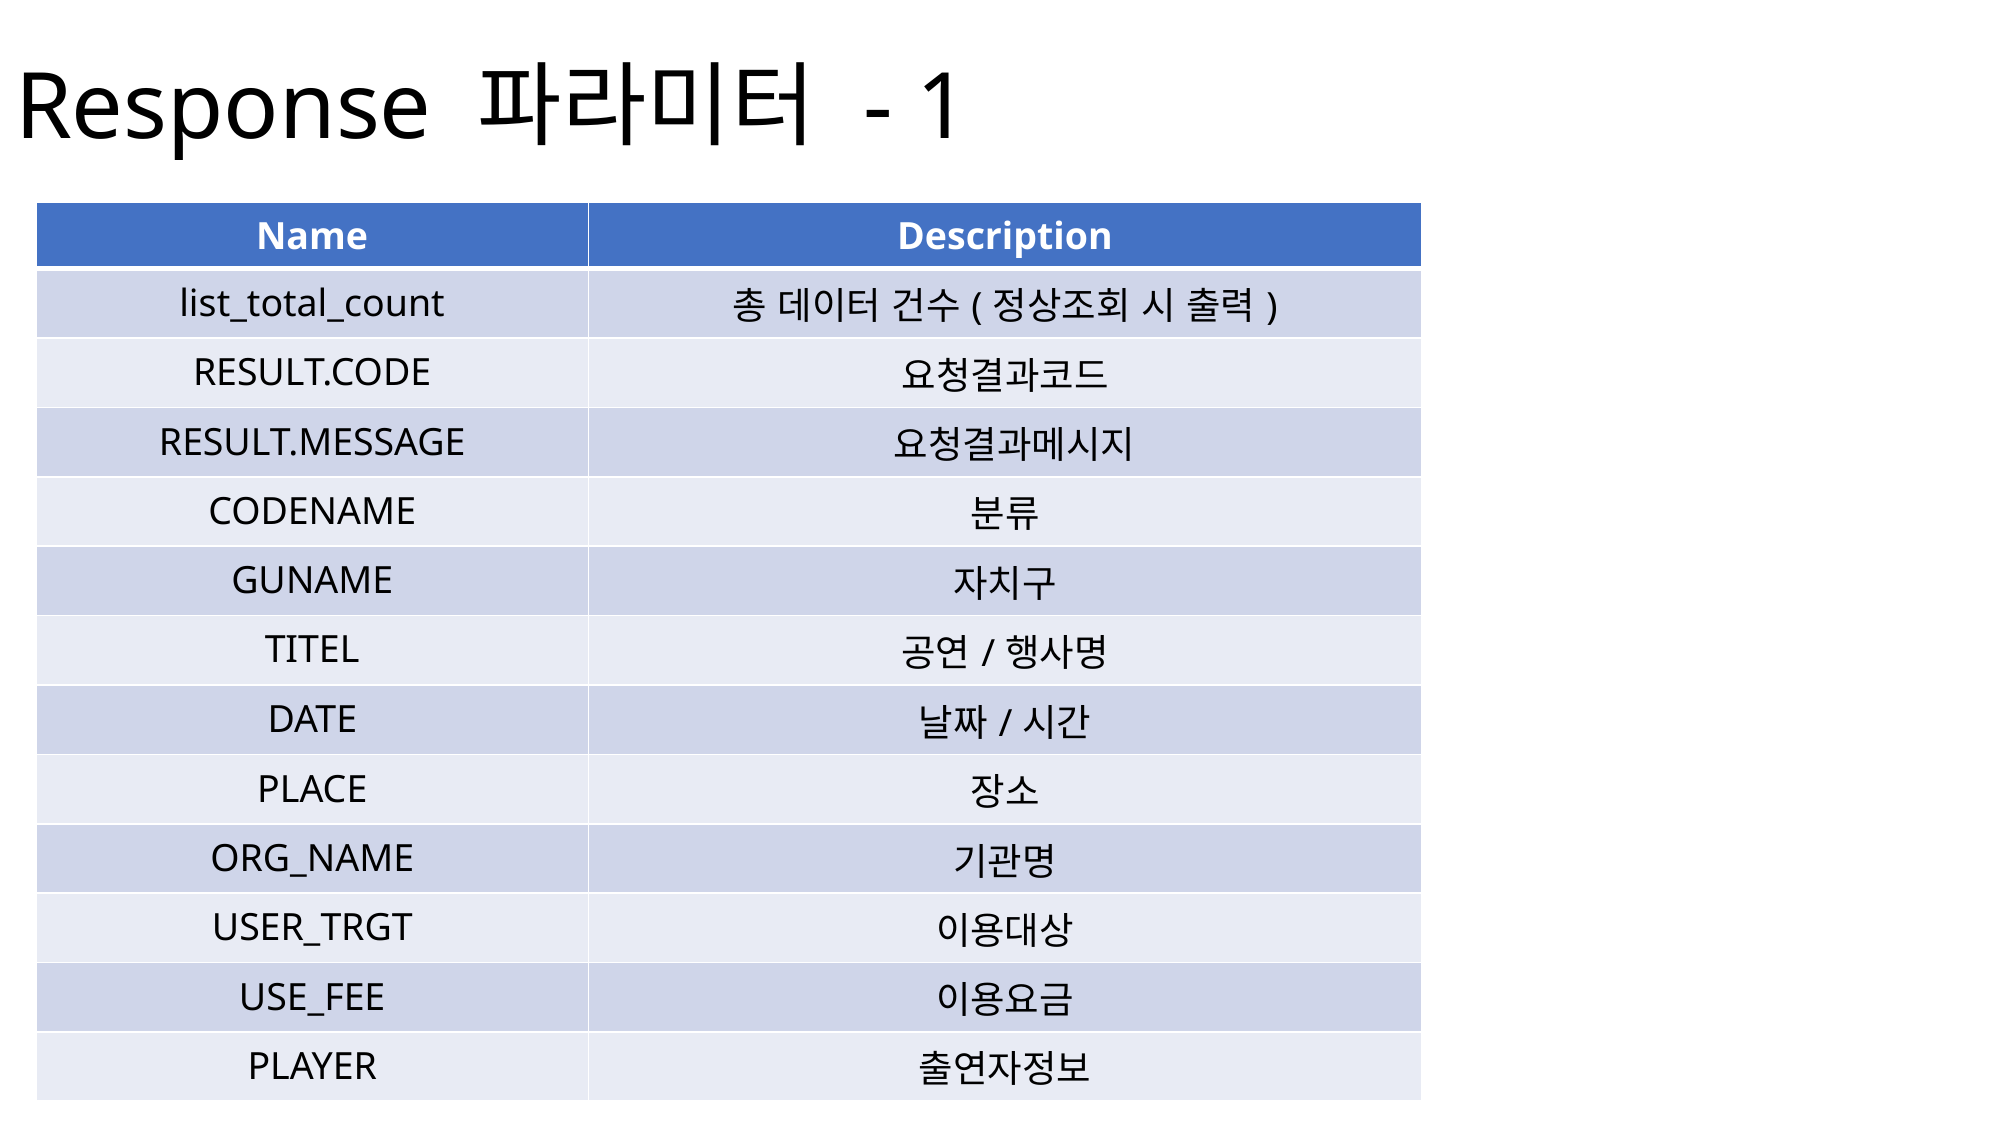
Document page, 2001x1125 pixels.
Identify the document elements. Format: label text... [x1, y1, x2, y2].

table_cell 자치구 [589, 547, 1421, 615]
table_cell GUNAME [37, 547, 588, 615]
table_cell list_total_count [37, 271, 588, 337]
table_cell 요청결과메시지 [589, 408, 1421, 476]
table_cell TITEL [37, 616, 588, 684]
table_cell PLAYER [37, 1033, 588, 1100]
table_cell RESULT.MESSAGE [37, 408, 588, 476]
table_cell USER_TRGT [37, 894, 588, 962]
title Response 파라미터 - 1 [0, 0, 1725, 218]
table_header Name [37, 203, 588, 266]
table_cell 공연/행사명 [589, 616, 1421, 684]
table_cell RESULT.CODE [37, 339, 588, 407]
table_cell 요청결과코드 [589, 339, 1421, 407]
table_cell DATE [37, 686, 588, 754]
table_cell 분류 [589, 478, 1421, 545]
table_cell 기관명 [589, 825, 1421, 892]
table_cell 총 데이터 건수(정상조회 시 출력) [589, 271, 1421, 337]
table_cell 날짜/시간 [589, 686, 1421, 754]
table_cell 장소 [589, 755, 1421, 823]
table_cell 출연자정보 [589, 1033, 1421, 1100]
table_header Description [589, 203, 1421, 266]
table_cell USE_FEE [37, 963, 588, 1031]
table_cell CODENAME [37, 478, 588, 545]
table_cell PLACE [37, 755, 588, 823]
table_cell ORG_NAME [37, 825, 588, 892]
table_cell 이용요금 [589, 963, 1421, 1031]
table_cell 이용대상 [589, 894, 1421, 962]
